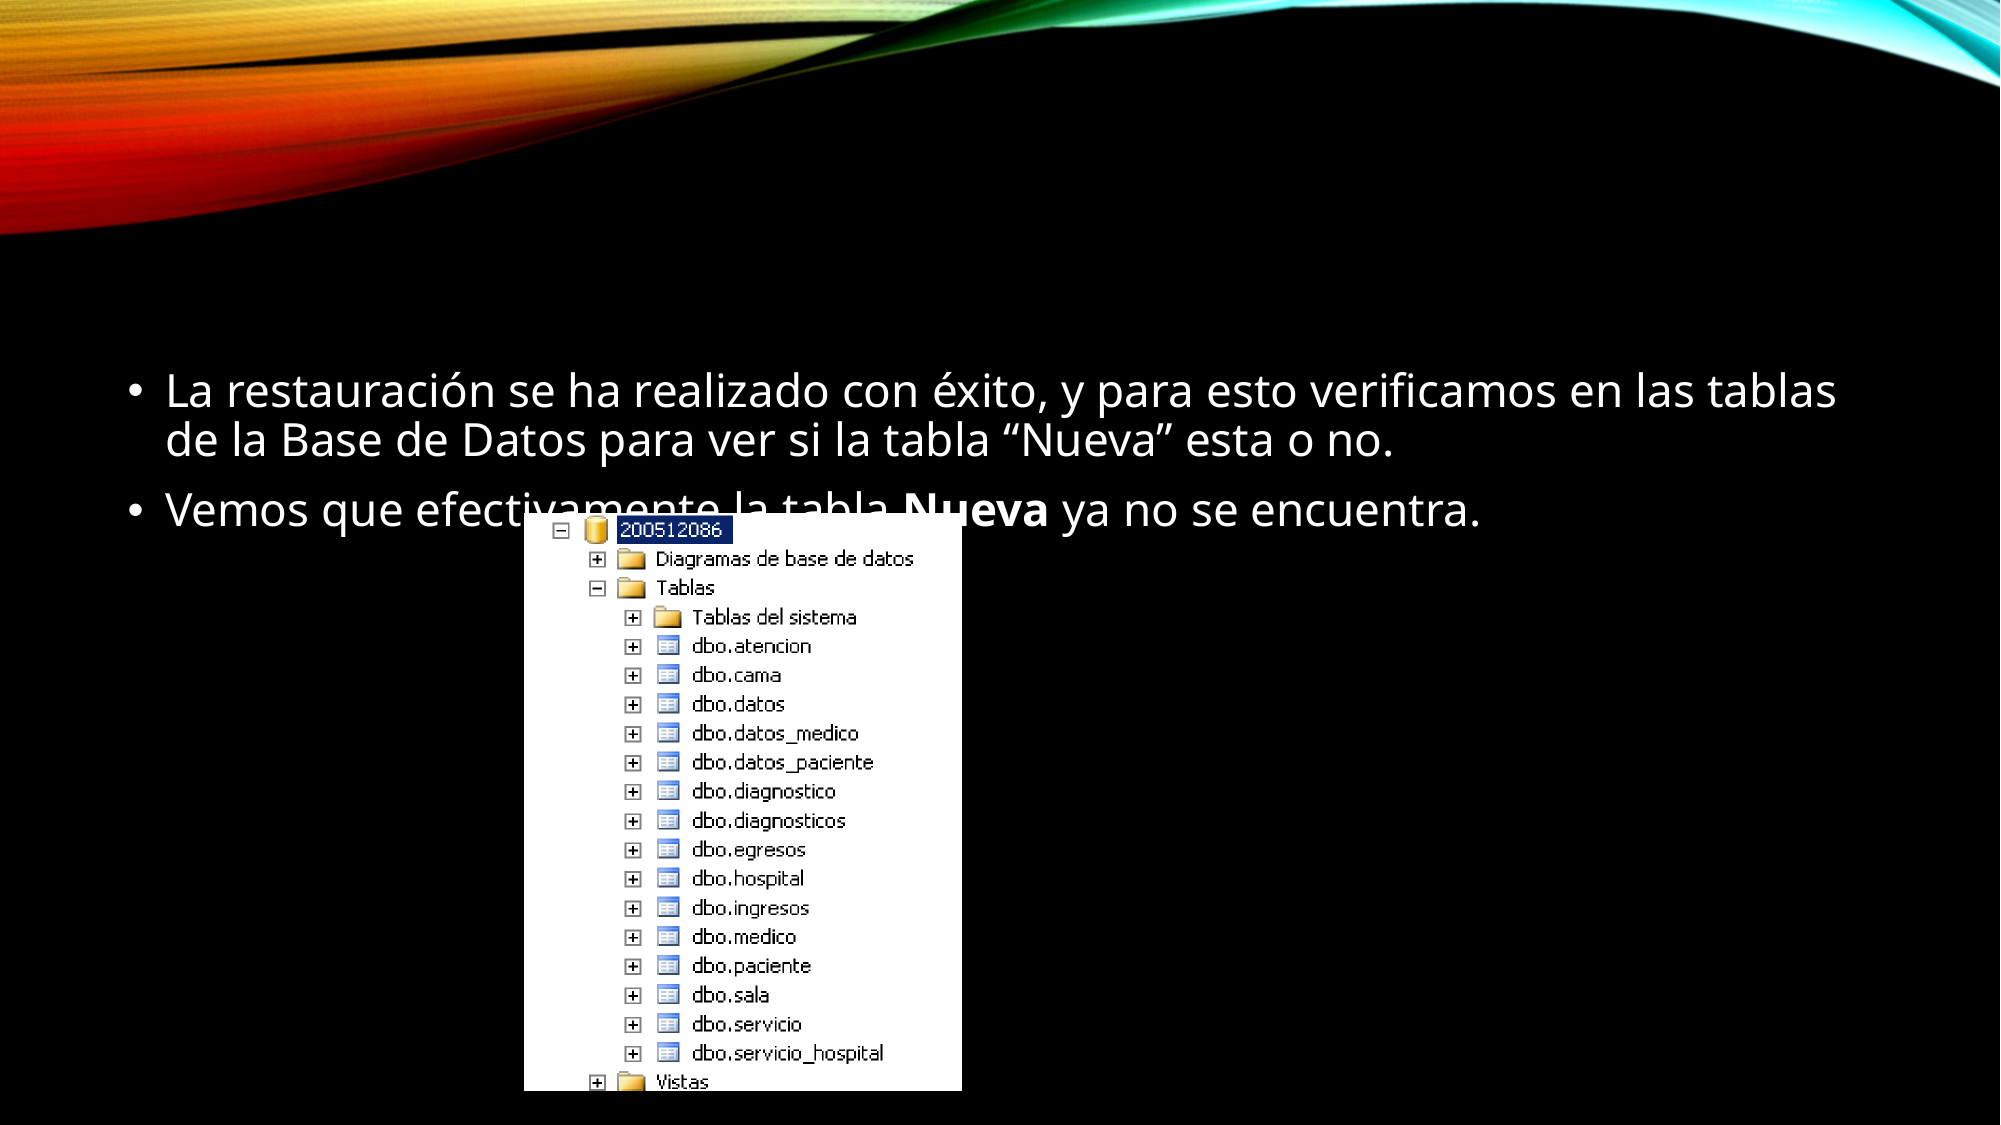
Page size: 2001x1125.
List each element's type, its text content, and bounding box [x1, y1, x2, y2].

list La restauración se ha realizado con éxito, y para esto verificamos en las tablas de la Base de Datos para ver si la tabla “Nueva” esta o no. Vemos que efectivamente la tabla Nueva ya no se encuentra. [112, 360, 1888, 1021]
picture [524, 513, 962, 1092]
picture [0, 0, 2000, 237]
